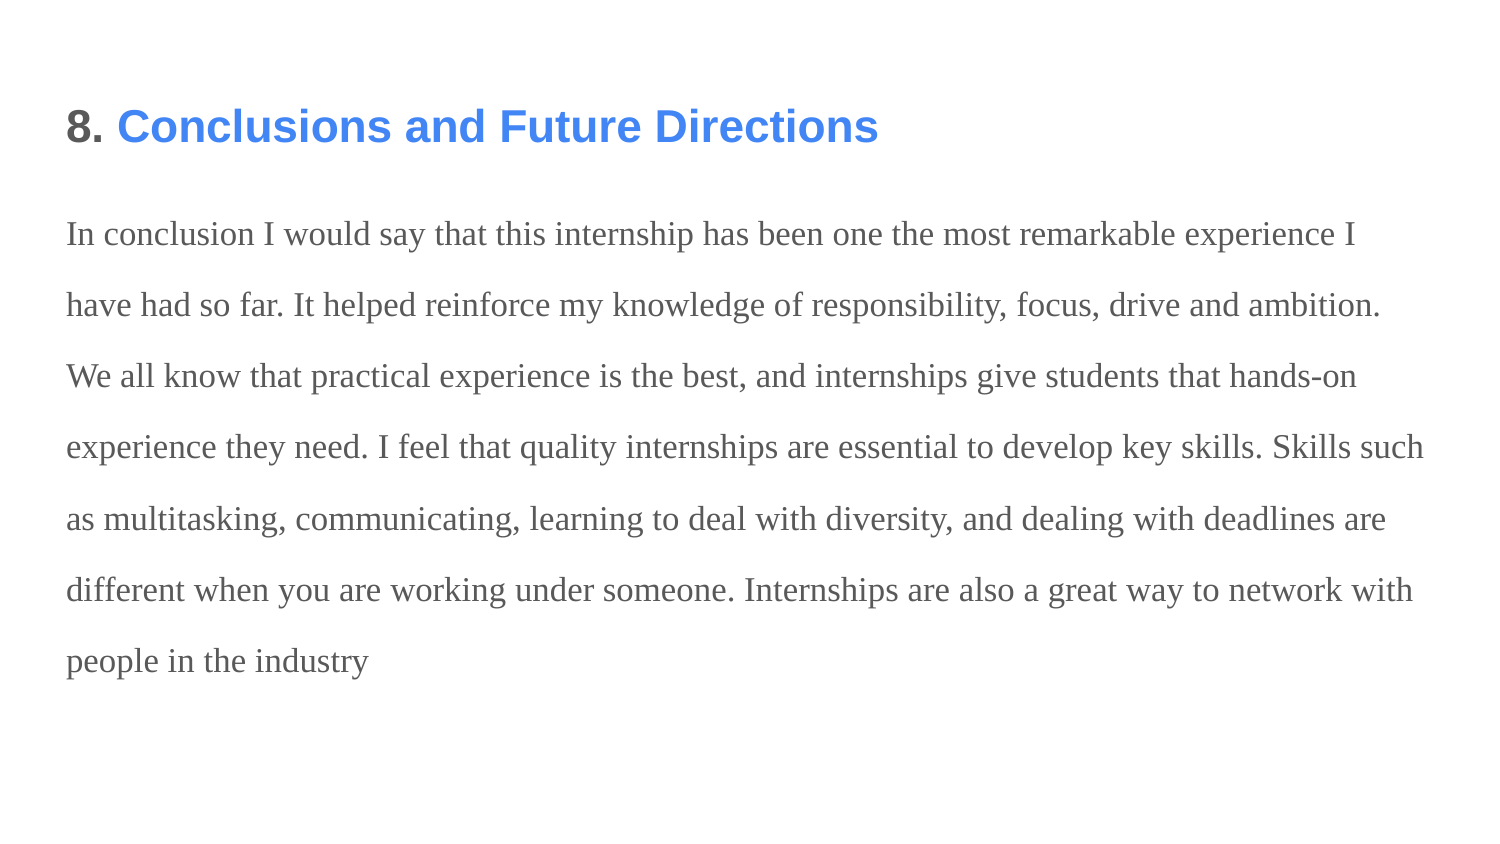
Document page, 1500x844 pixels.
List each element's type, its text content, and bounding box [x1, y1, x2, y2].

list In conclusion I would say that this internship has been one the most remarkable experience I have had so far. It helped reinforce my knowledge of responsibility, focus, drive and ambition. We all know that practical experience is the best, and internships give students that hands-on experience they need. I feel that quality internships are essential to develop key skills. Skills such as multitasking, communicating, learning to deal with diversity, and dealing with deadlines are different when you are working under someone. Internships are also a great way to network with people in the industry [51, 189, 1449, 750]
title 8. Conclusions and Future Directions [51, 72, 1449, 167]
